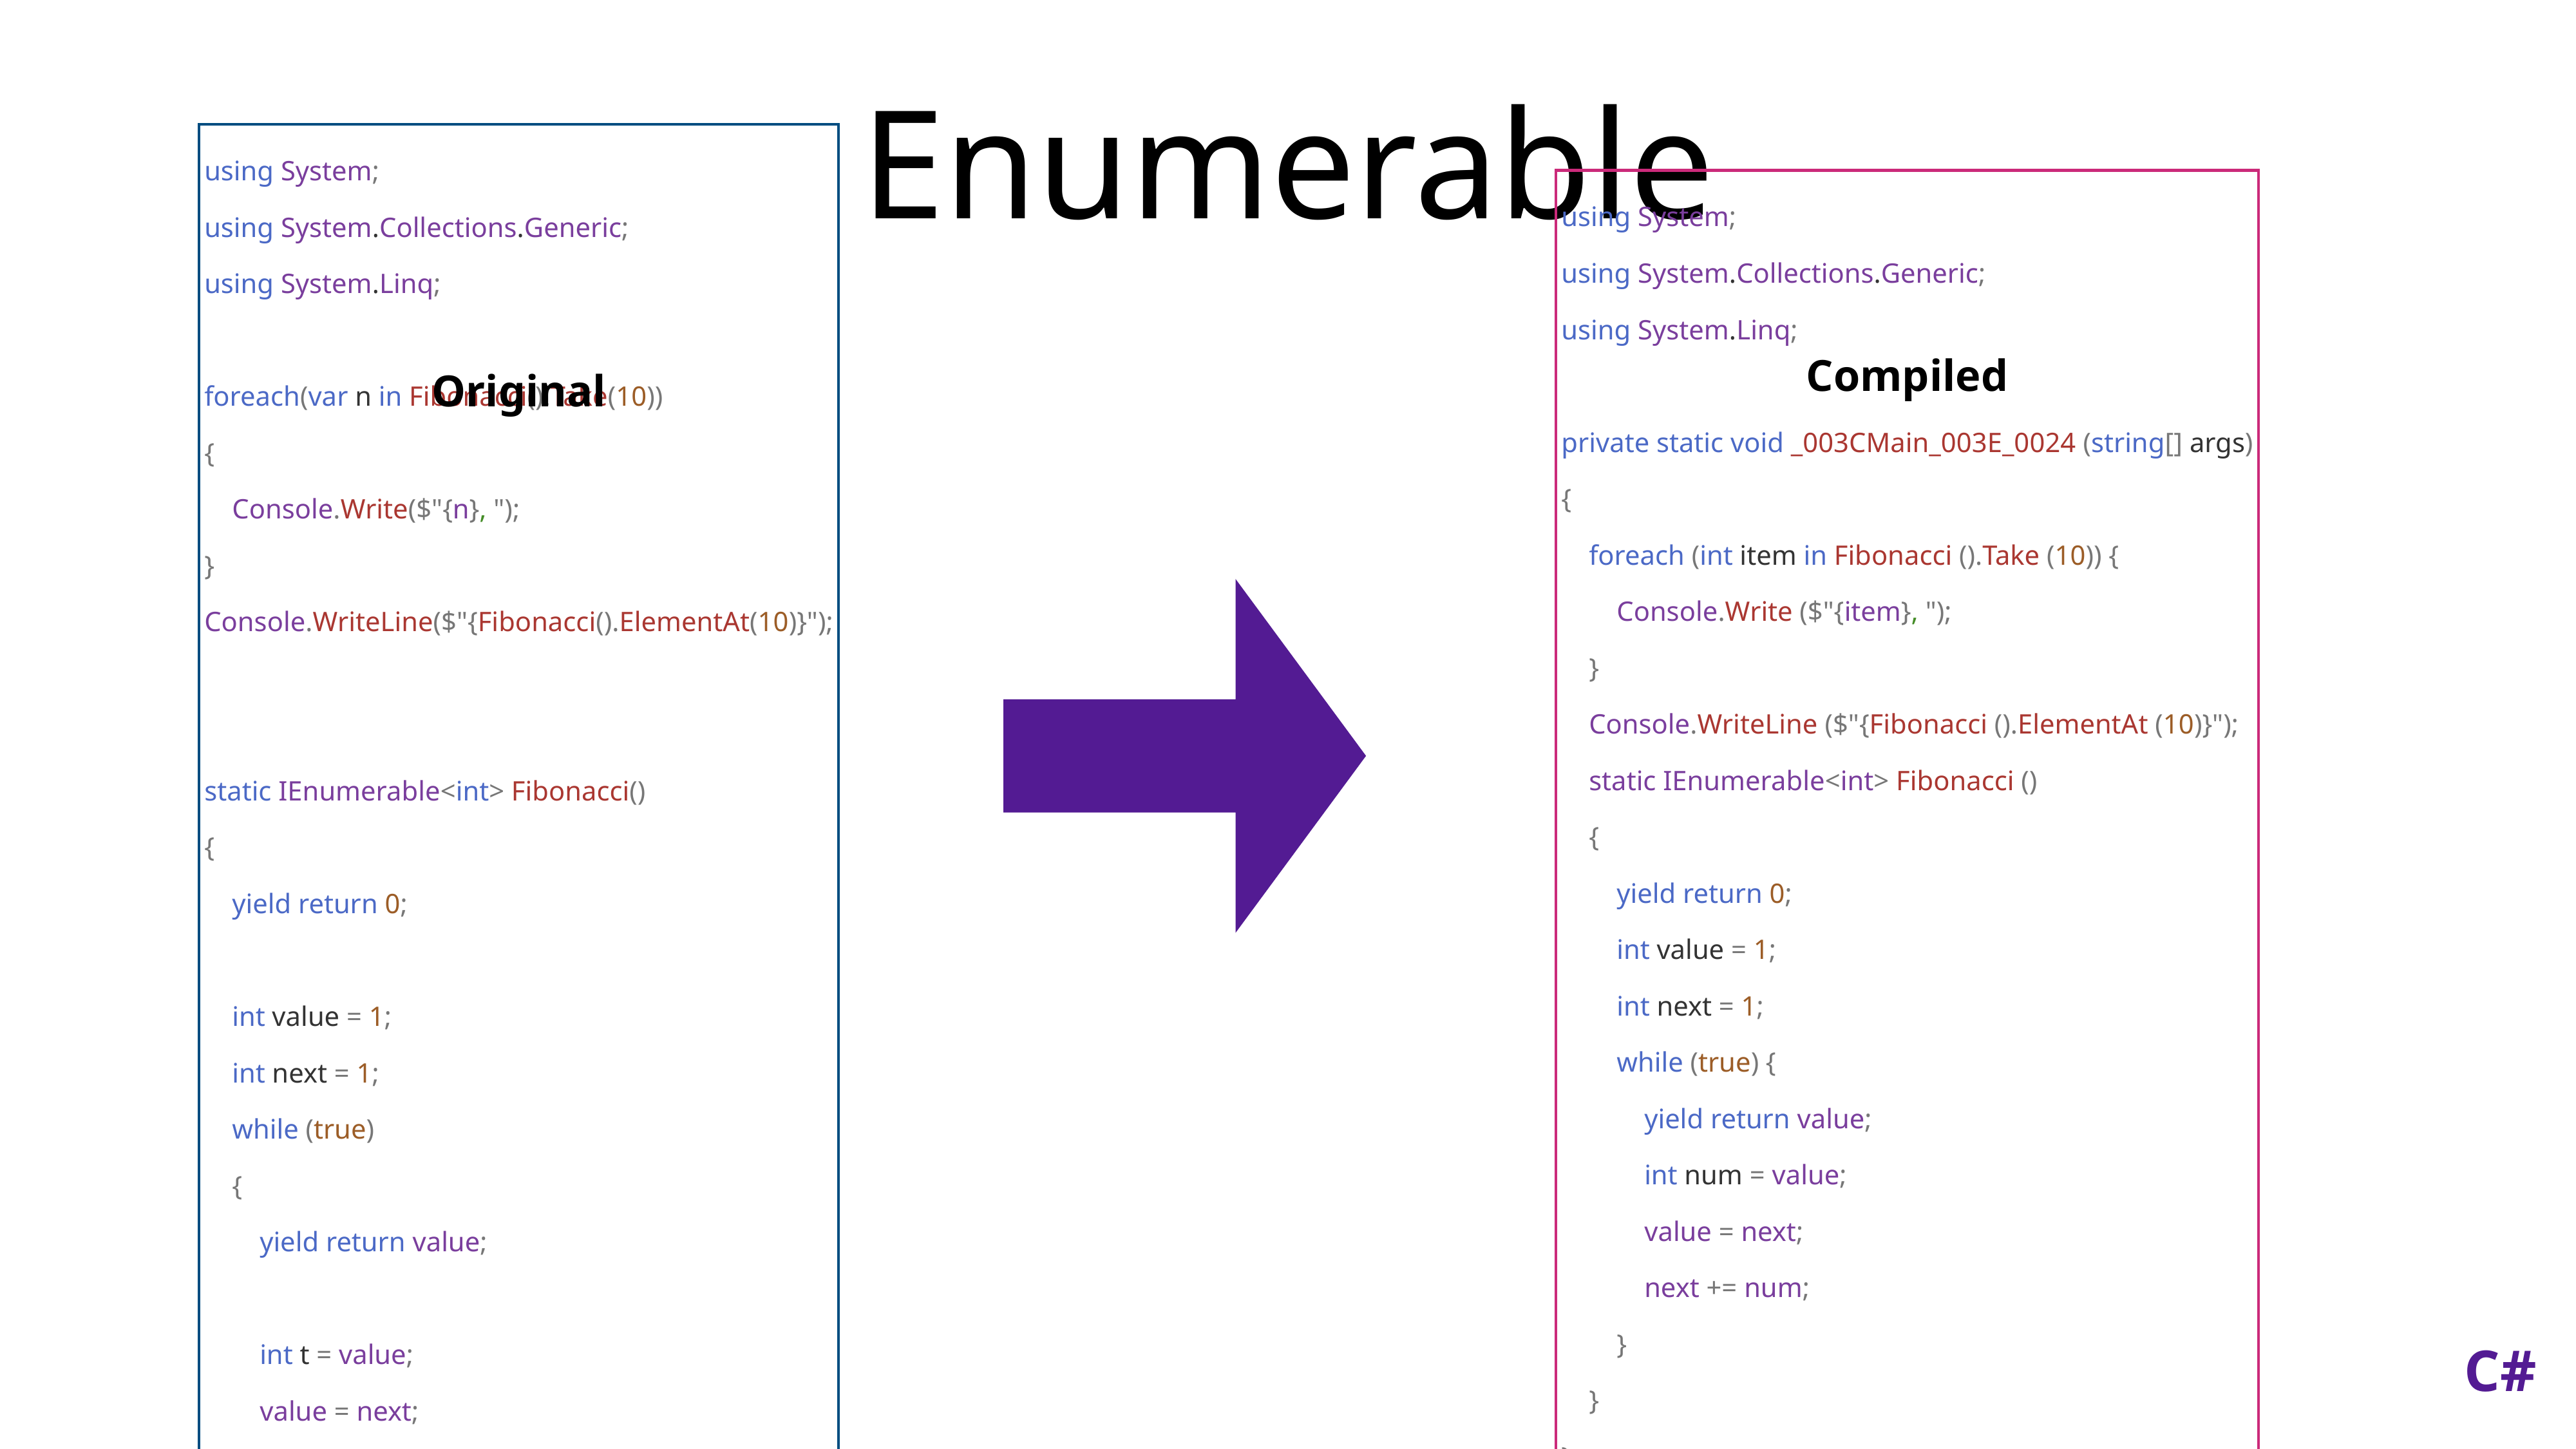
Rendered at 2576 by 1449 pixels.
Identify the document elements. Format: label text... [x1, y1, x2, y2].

text_box using System; using System.Collections.Generic; using System.Linq; foreach(var n in Fibonacci().Take(10)) { Console.Write($"{n}, "); } Console.WriteLine($"{Fibonacci().ElementAt(10)}"); static IEnumerable<int> Fibonacci() { yield return 0; int value = 1; int next = 1; while (true) { yield return value; int t = value; value = next; next += t; } } [198, 124, 839, 1449]
text_box C# [2459, 1329, 2543, 1408]
title Enumerable [178, 37, 2398, 279]
text_box Compiled [1801, 343, 2014, 405]
text_box [1003, 578, 1367, 933]
text_box using System; using System.Collections.Generic; using System.Linq; private static void _003CMain_003E_0024 (string[] args) { foreach (int item in Fibonacci ().Take (10)) { Console.Write ($"{item}, "); } Console.WriteLine ($"{Fibonacci ().ElementAt (10)}"); static IEnumerable<int> Fibonacci () { yield return 0; int value = 1; int next = 1; while (true) { yield return value; int num = value; value = next; next += num; } } } [1556, 170, 2259, 1449]
text_box Original [426, 358, 612, 421]
